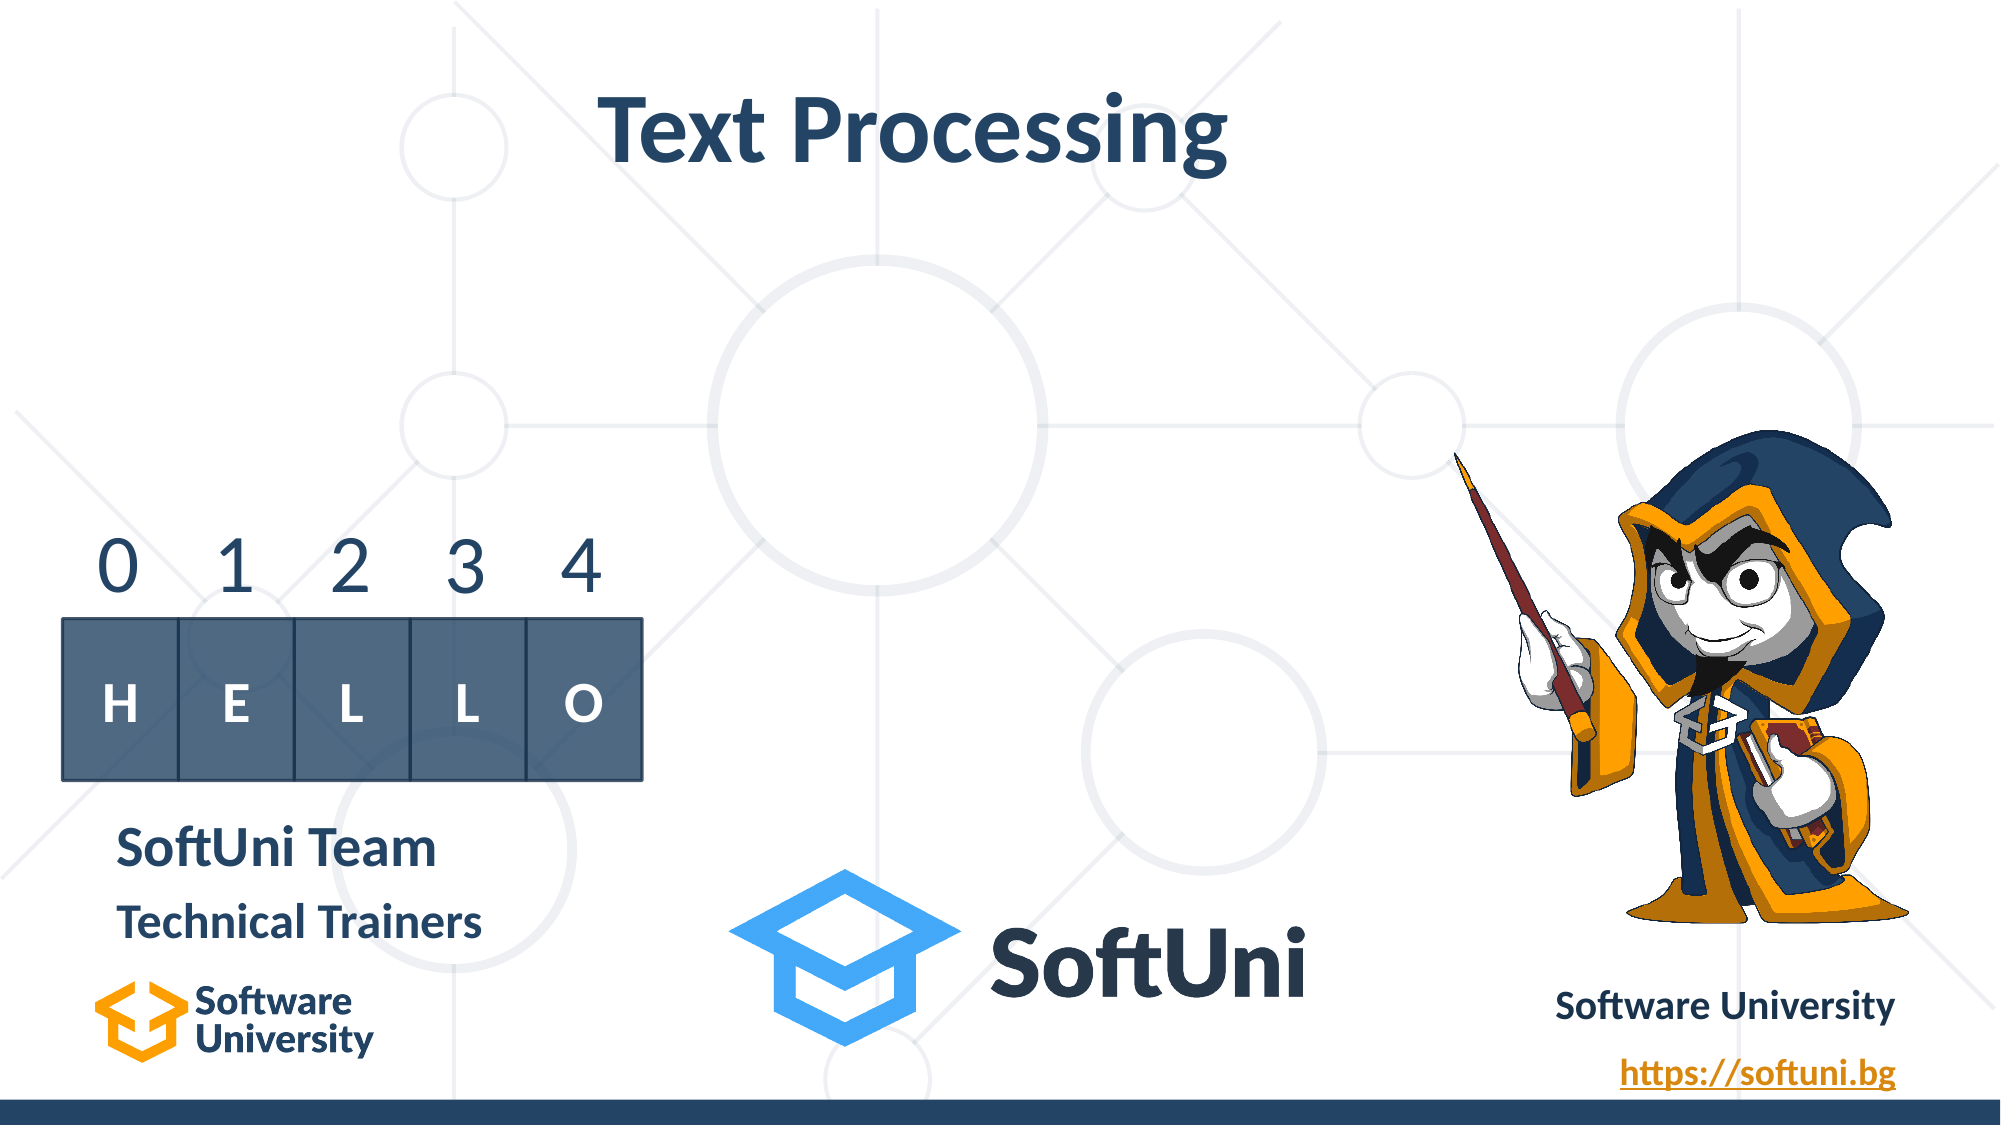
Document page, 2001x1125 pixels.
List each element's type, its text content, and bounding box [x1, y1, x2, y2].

picture [709, 850, 1325, 1064]
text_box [62, 481, 643, 781]
title Text Processing [14, 50, 1813, 195]
list https://softuni.bg [1417, 1040, 1902, 1098]
picture [83, 970, 384, 1074]
list Technical Trainers [110, 880, 595, 954]
list Software University [1417, 970, 1902, 1034]
list SoftUni Team [110, 800, 595, 880]
picture [1451, 428, 1910, 924]
